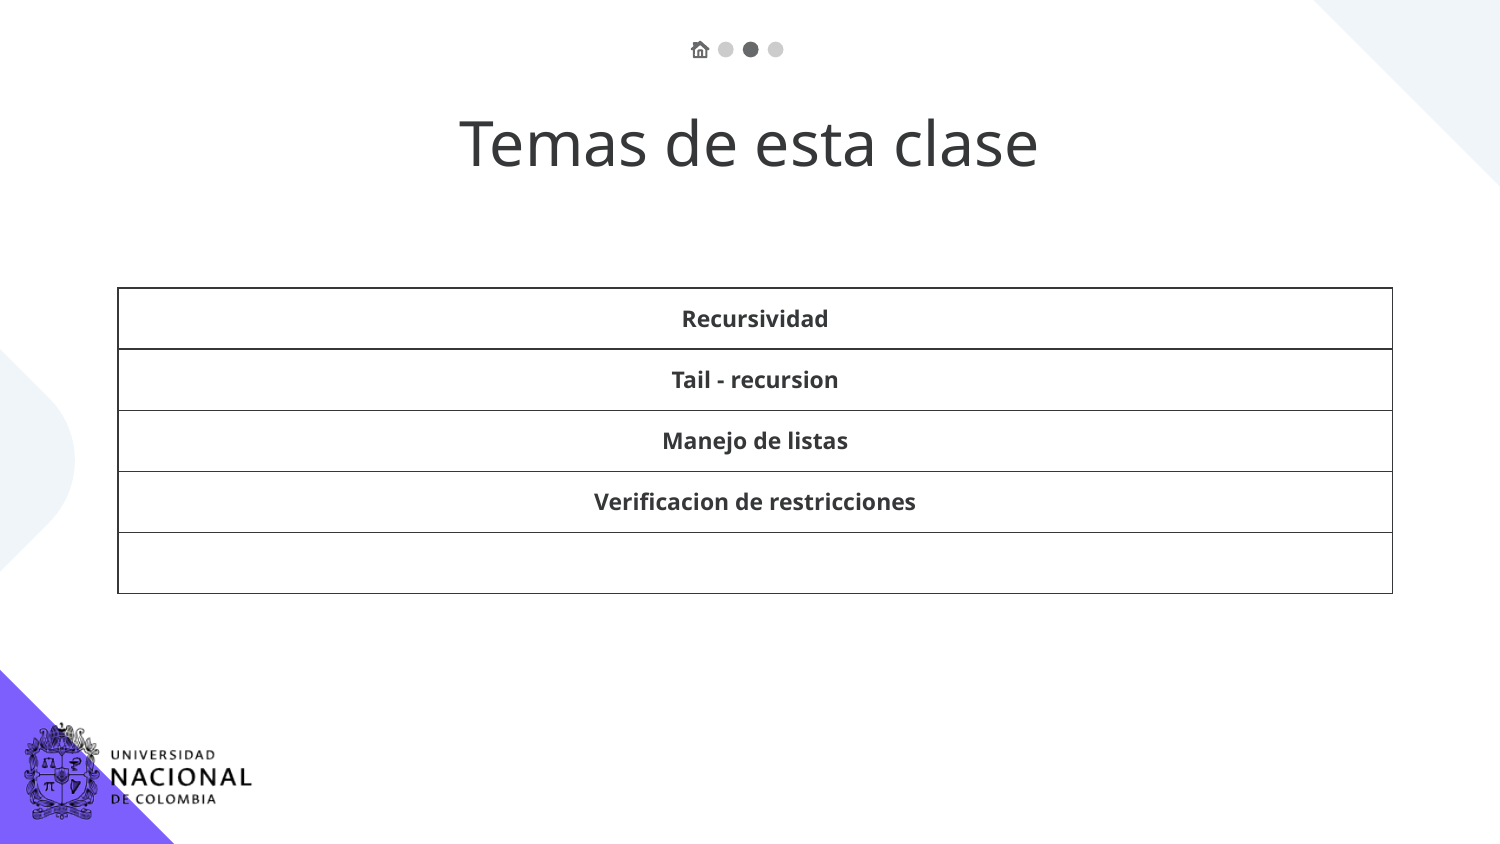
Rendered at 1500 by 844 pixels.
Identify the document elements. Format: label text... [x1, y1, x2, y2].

text_box [691, 41, 709, 58]
table_header Recursividad [119, 289, 1392, 348]
table_cell [119, 533, 1392, 593]
text_box [767, 41, 784, 58]
text_box [742, 41, 759, 58]
table_cell Manejo de listas [119, 411, 1392, 471]
table_cell Tail - recursion [119, 350, 1392, 410]
title Temas de esta clase [118, 88, 1382, 192]
text_box [717, 41, 734, 58]
table_cell Verificacion de restricciones [119, 472, 1392, 532]
picture [0, 698, 276, 844]
